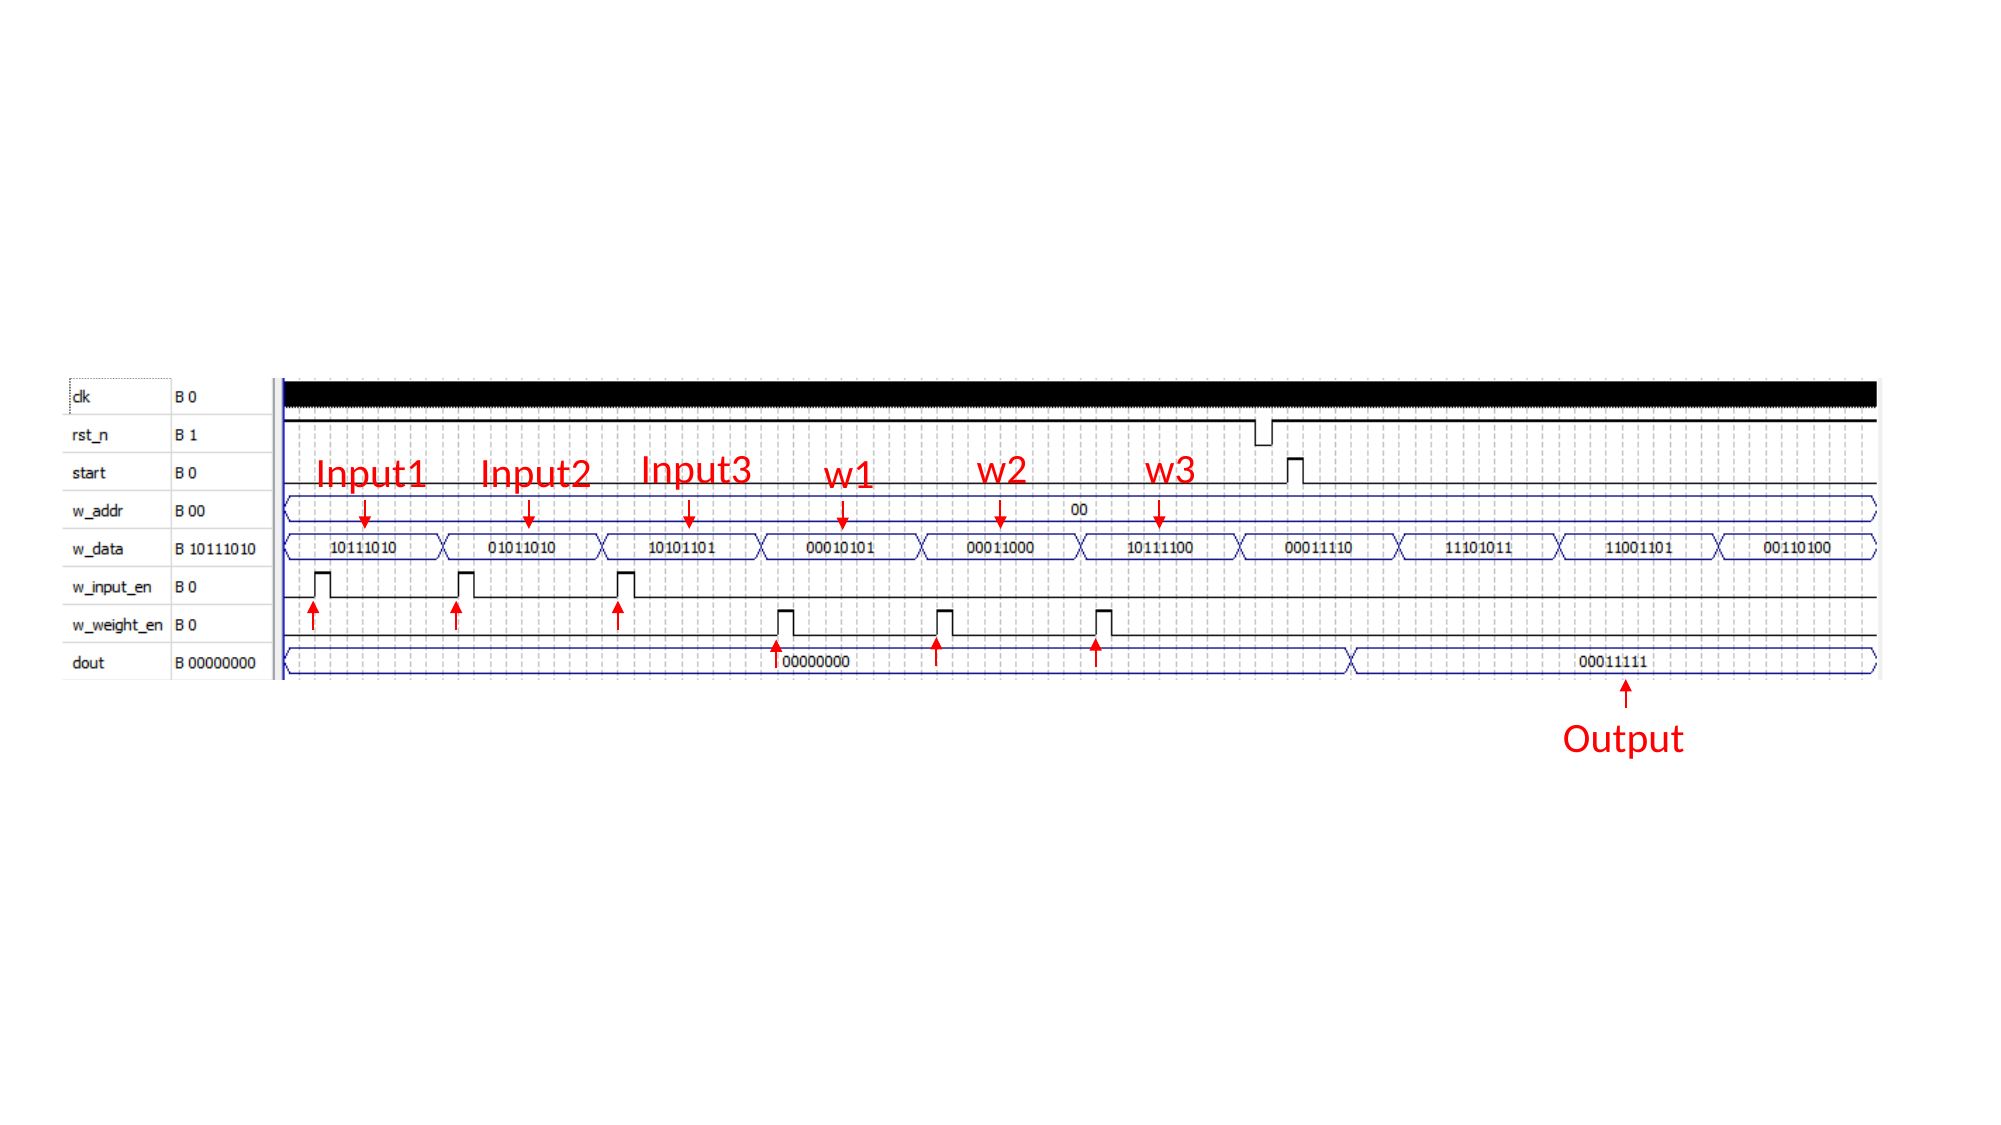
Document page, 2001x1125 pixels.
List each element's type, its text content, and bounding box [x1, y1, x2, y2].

text_box Output [1548, 703, 1704, 769]
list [62, 378, 1883, 680]
